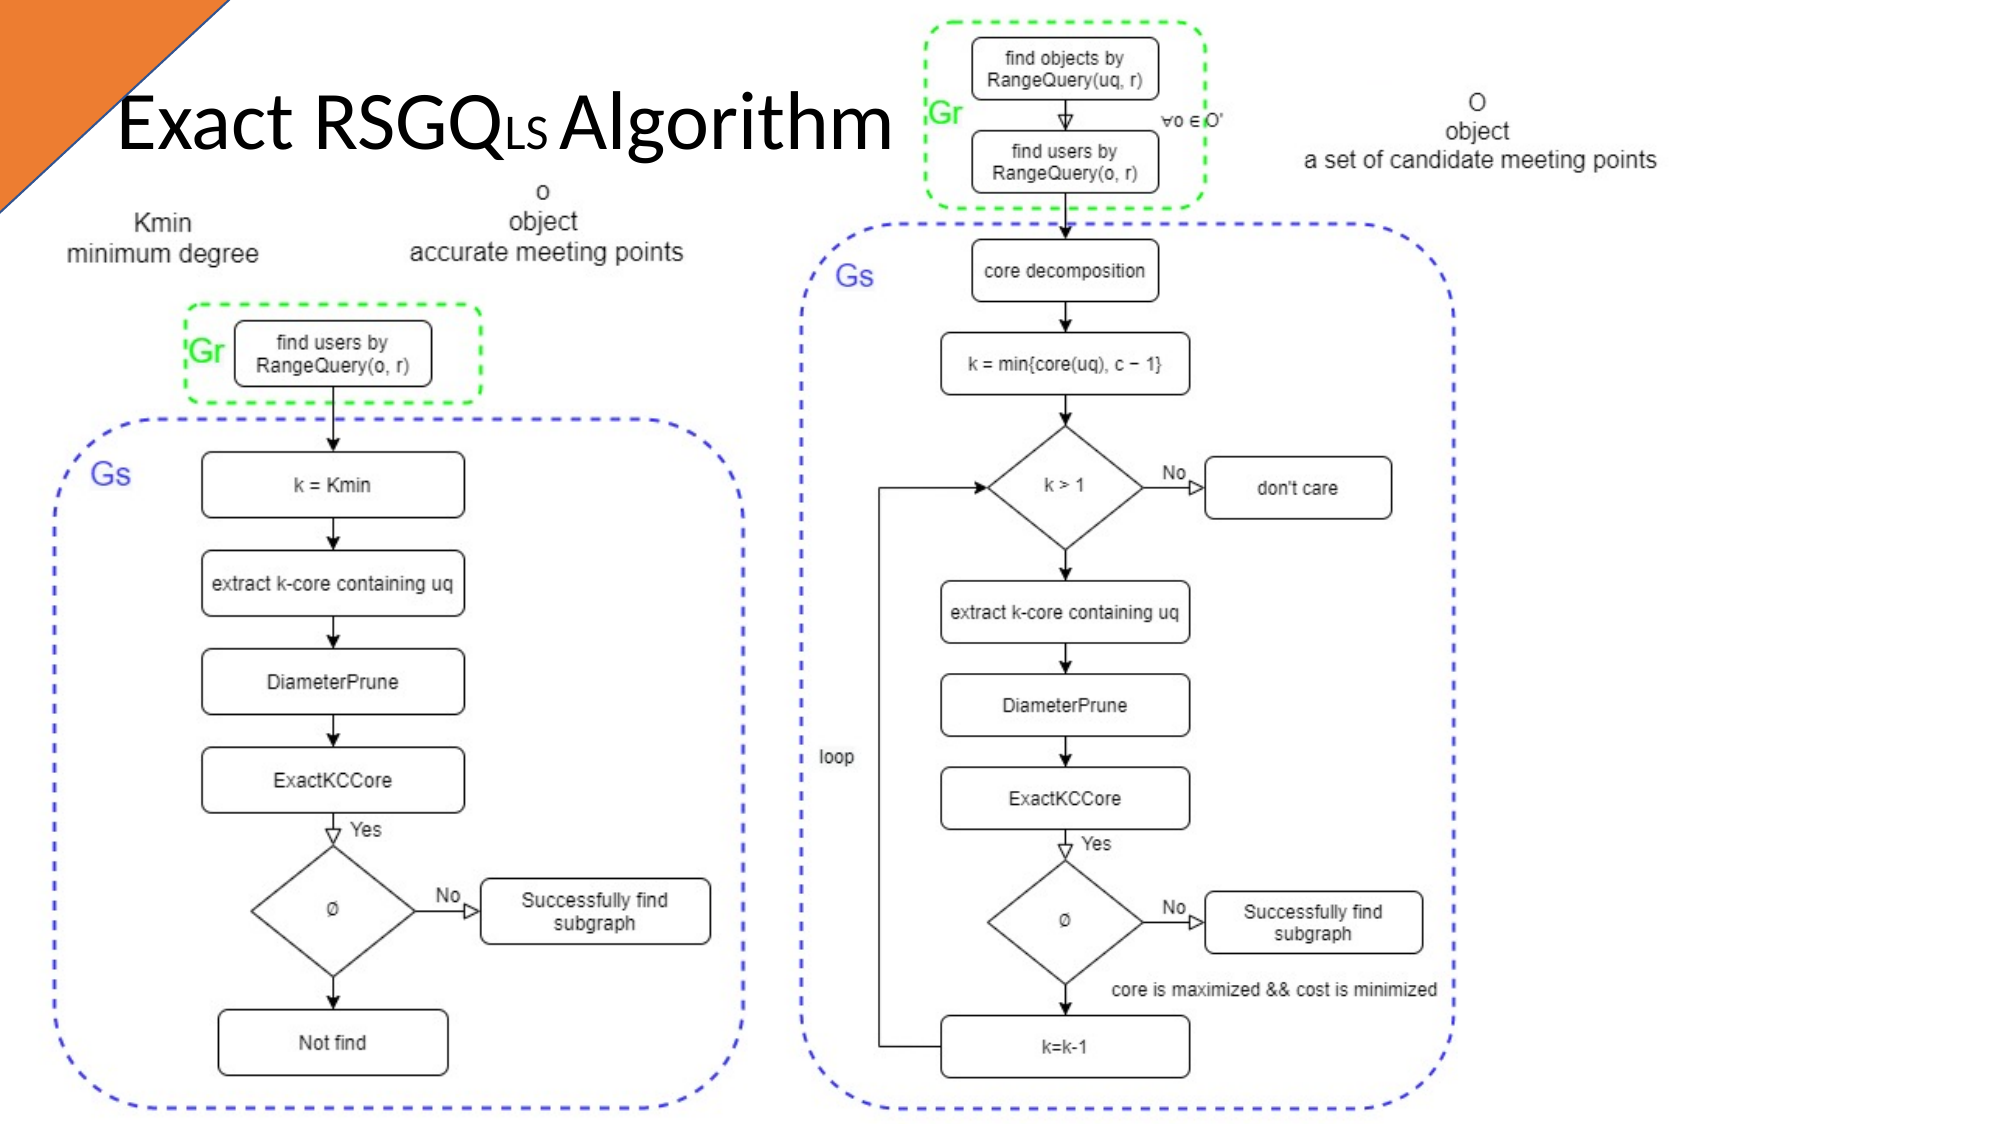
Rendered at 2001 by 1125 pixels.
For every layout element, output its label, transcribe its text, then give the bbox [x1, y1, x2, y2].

text_box Exact RSGQLS Algorithm [101, 58, 762, 174]
text_box [0, 0, 231, 214]
picture [34, 4, 1703, 1124]
